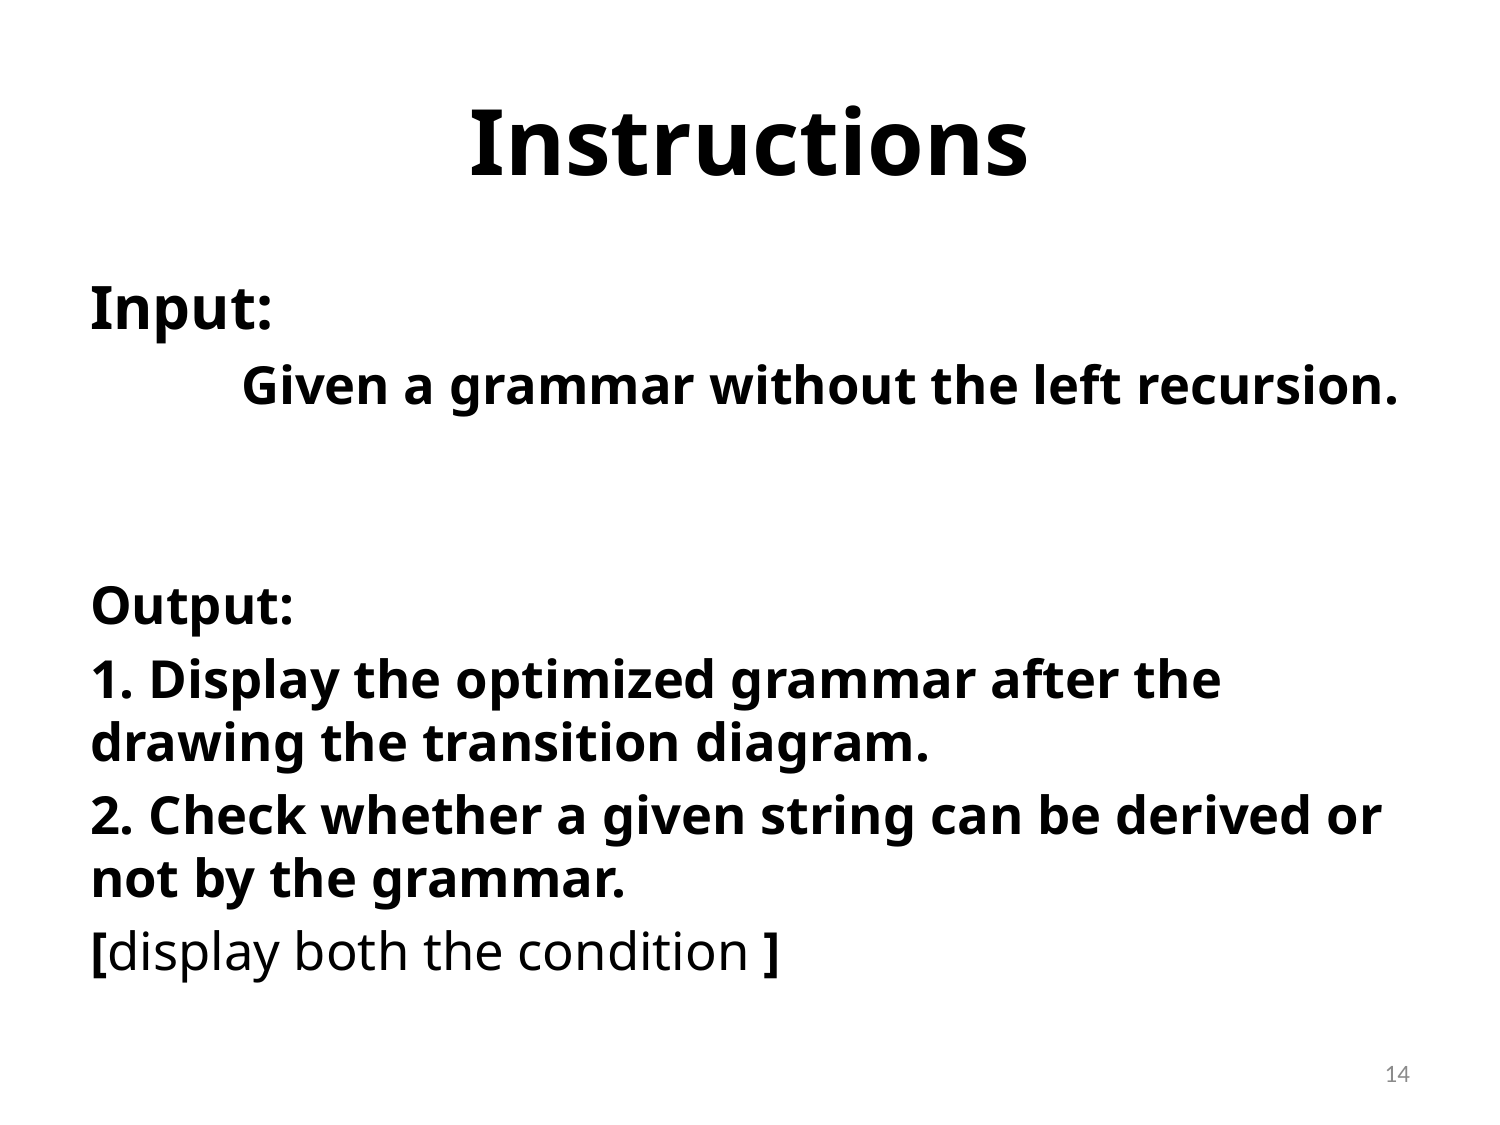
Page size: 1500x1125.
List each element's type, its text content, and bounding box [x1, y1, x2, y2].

list Input: Given a grammar without the left recursion. Output: 1. Display the optimized grammar after the drawing the transition diagram. 2. Check whether a given string can be derived or not by the grammar. [display both the condition ] [75, 262, 1425, 1005]
slide_number 14 [1074, 1042, 1425, 1103]
title Instructions [75, 45, 1425, 233]
